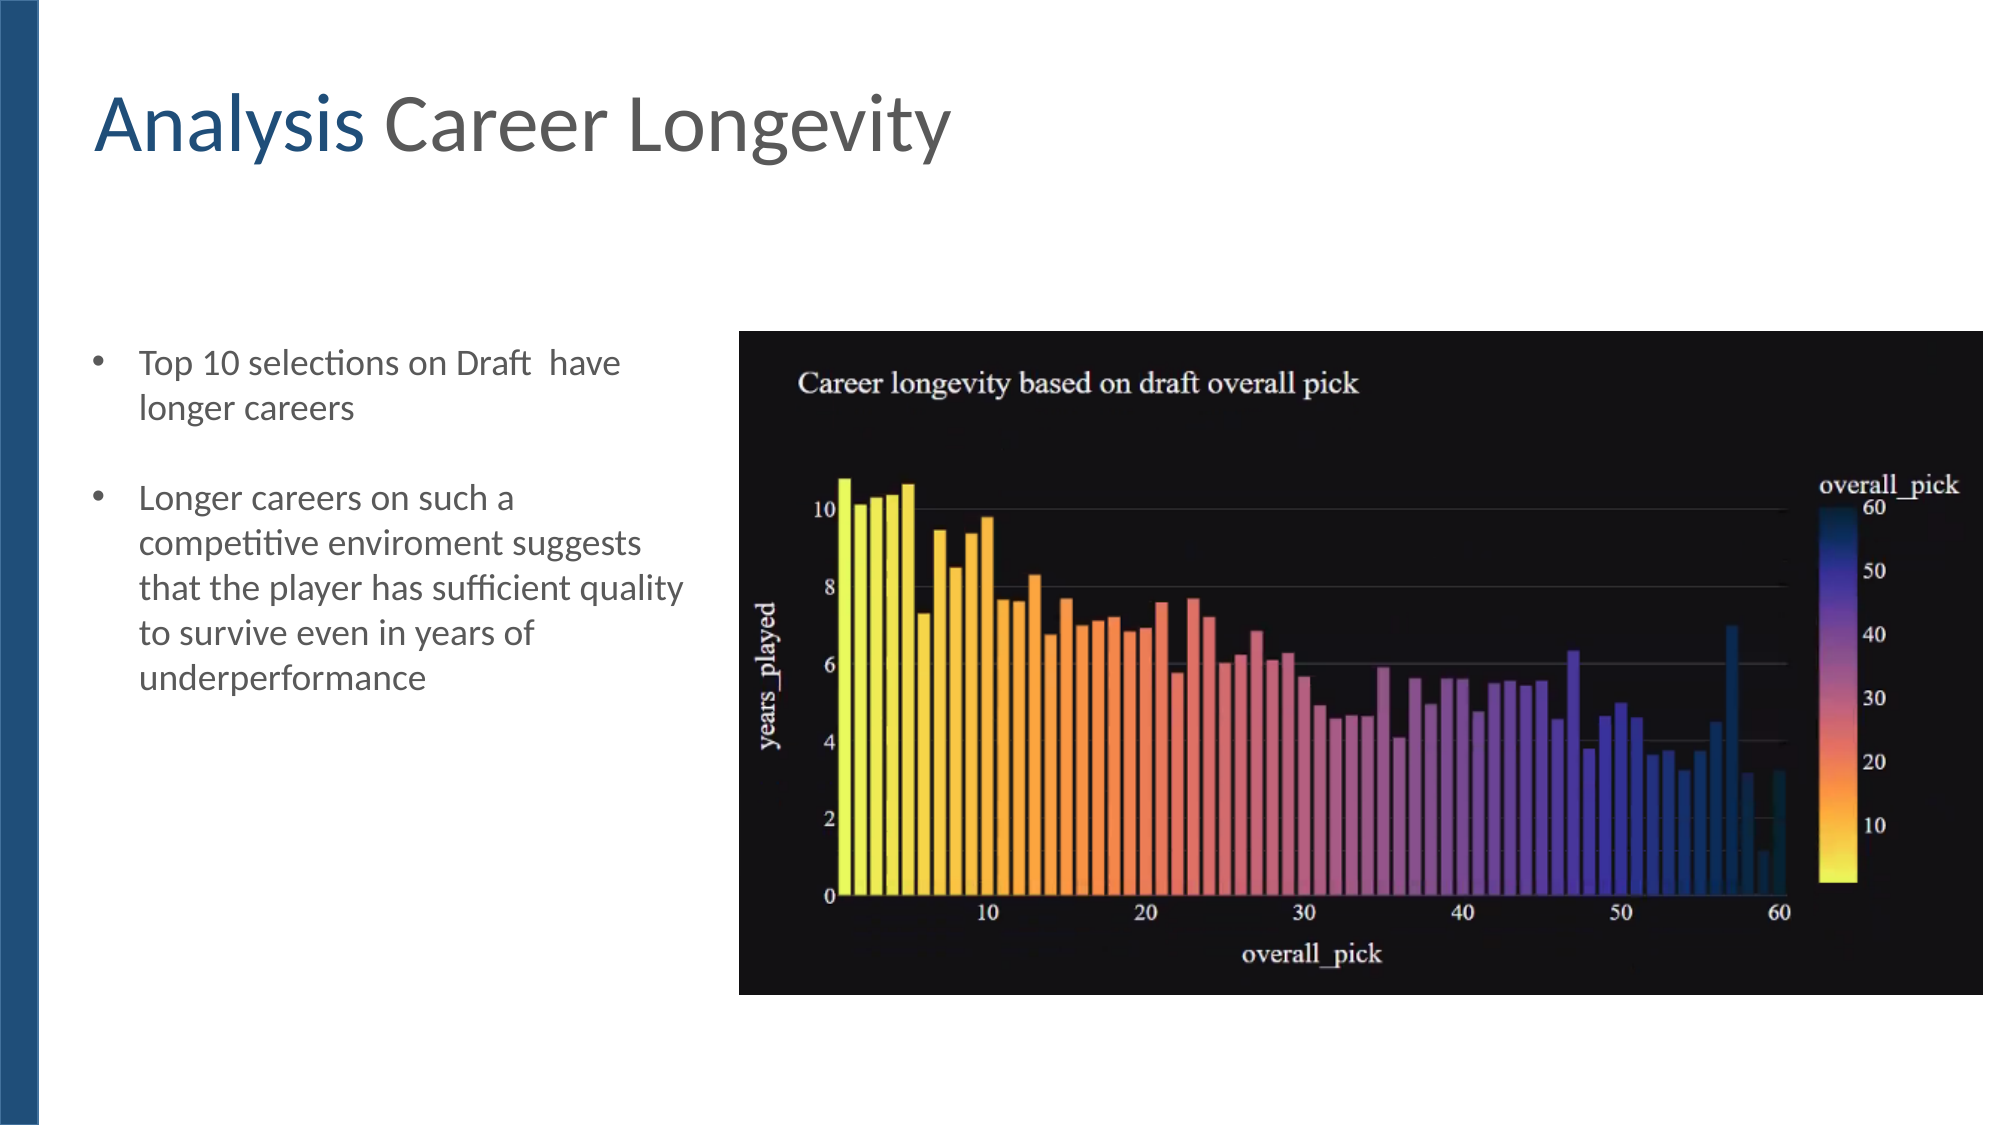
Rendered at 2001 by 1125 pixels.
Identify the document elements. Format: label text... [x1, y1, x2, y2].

picture [738, 330, 1983, 995]
text_box Top 10 selections on Draft have longer careers Longer careers on such a competitive enviroment suggests that the player has sufficient quality to survive even in years of underperformance [77, 331, 700, 706]
text_box Analysis Career Longevity [79, 61, 1061, 176]
text_box [0, 0, 39, 1125]
